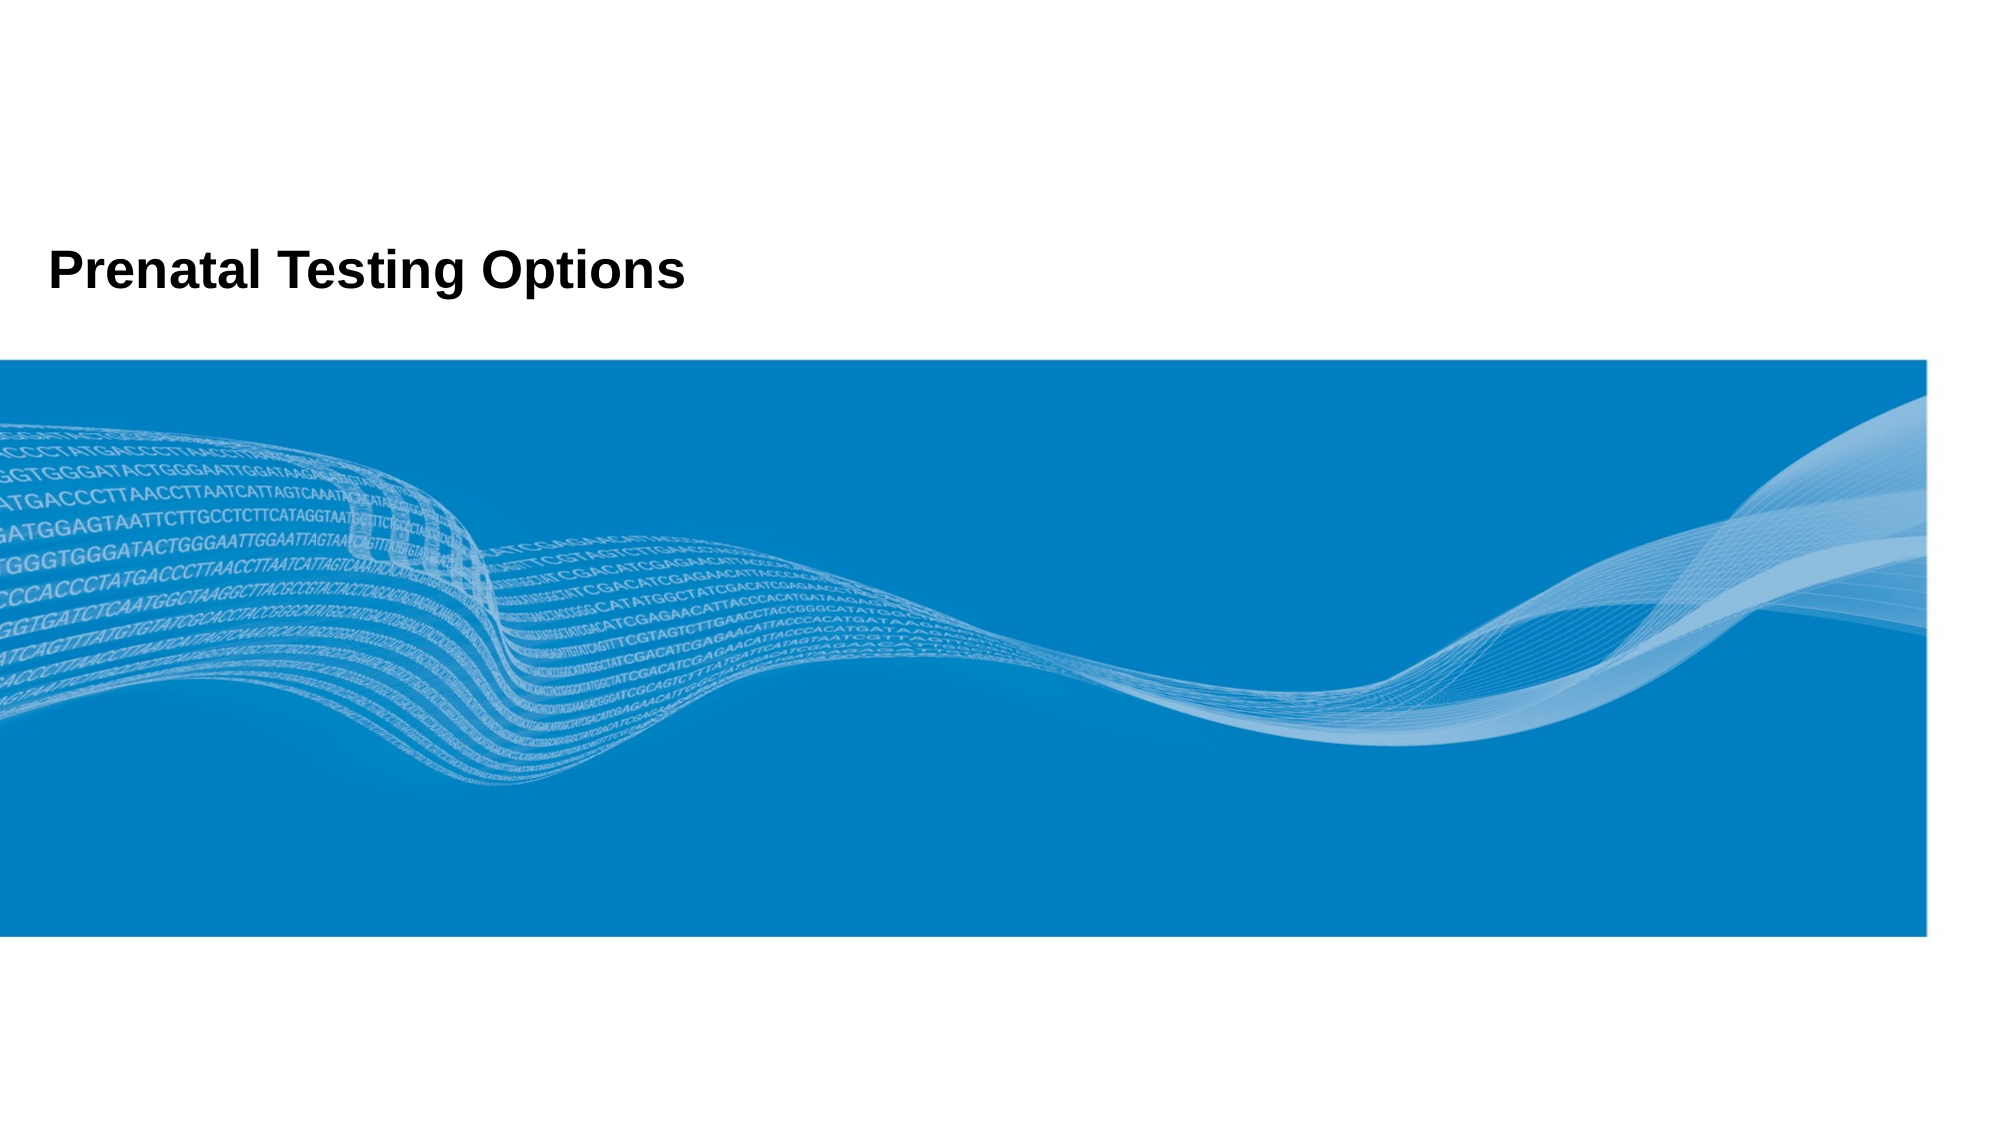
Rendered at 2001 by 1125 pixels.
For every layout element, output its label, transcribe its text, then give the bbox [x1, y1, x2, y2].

title Prenatal Testing Options [33, 158, 860, 308]
